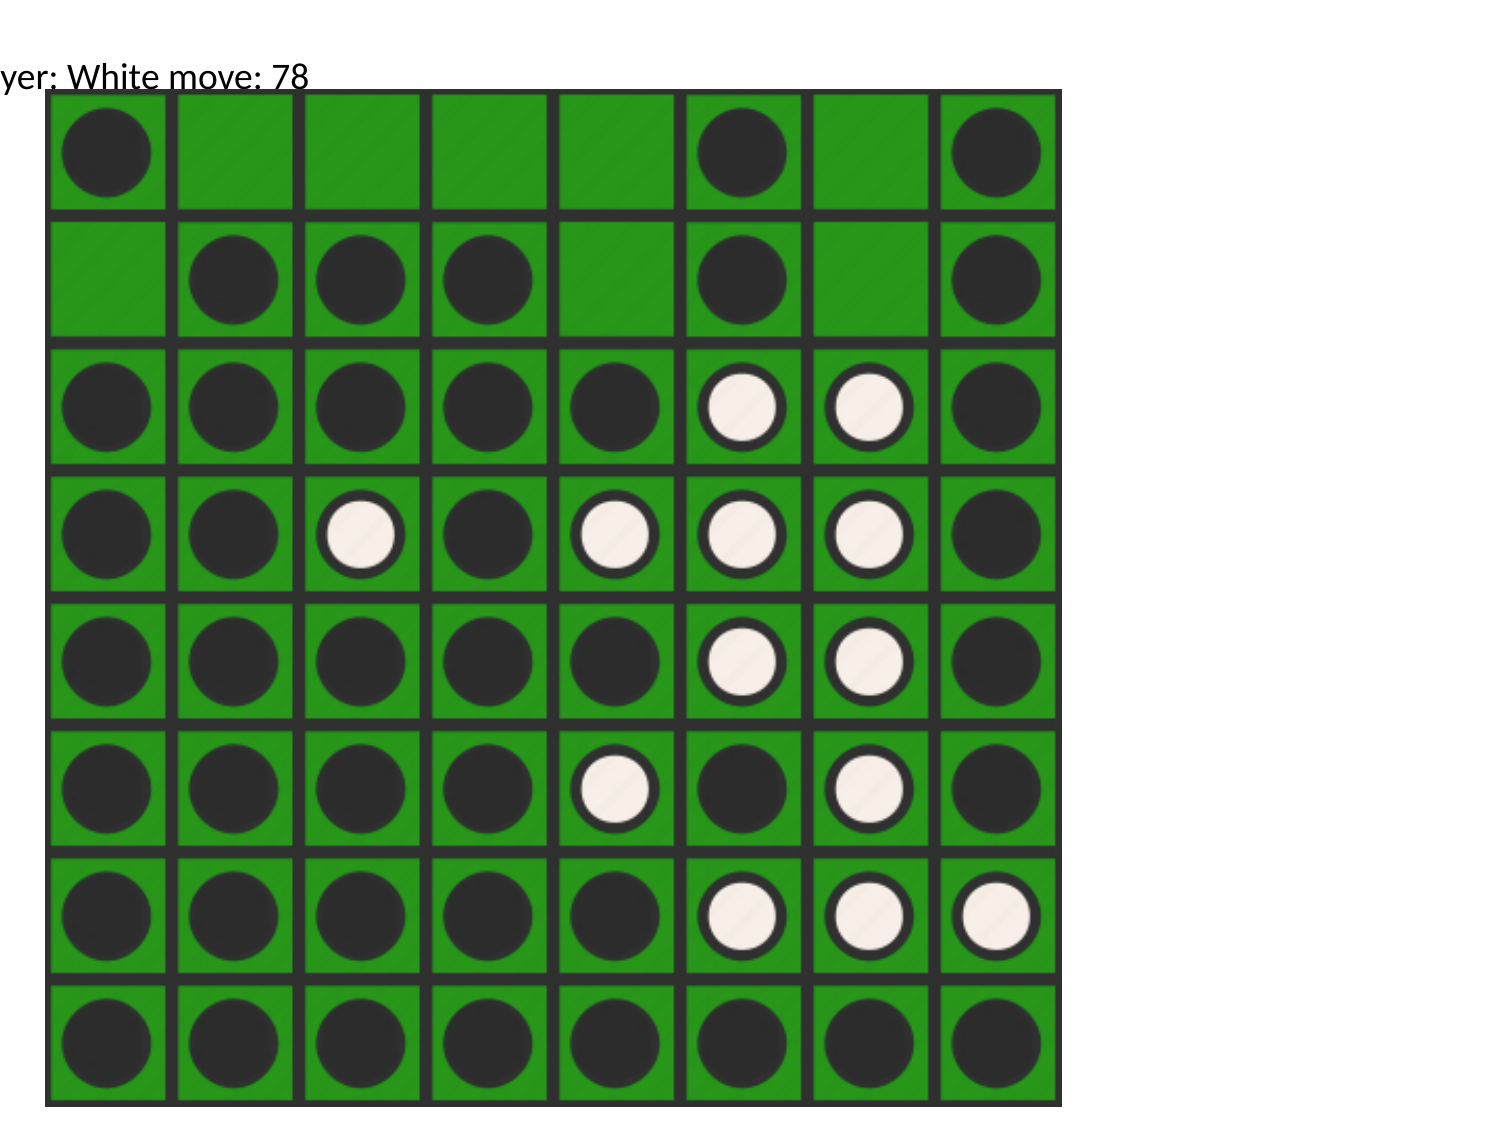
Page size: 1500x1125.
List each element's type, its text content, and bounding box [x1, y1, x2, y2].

text_box turn: 52 player: White move: 78 [0, 44, 325, 105]
picture [44, 89, 1062, 1107]
